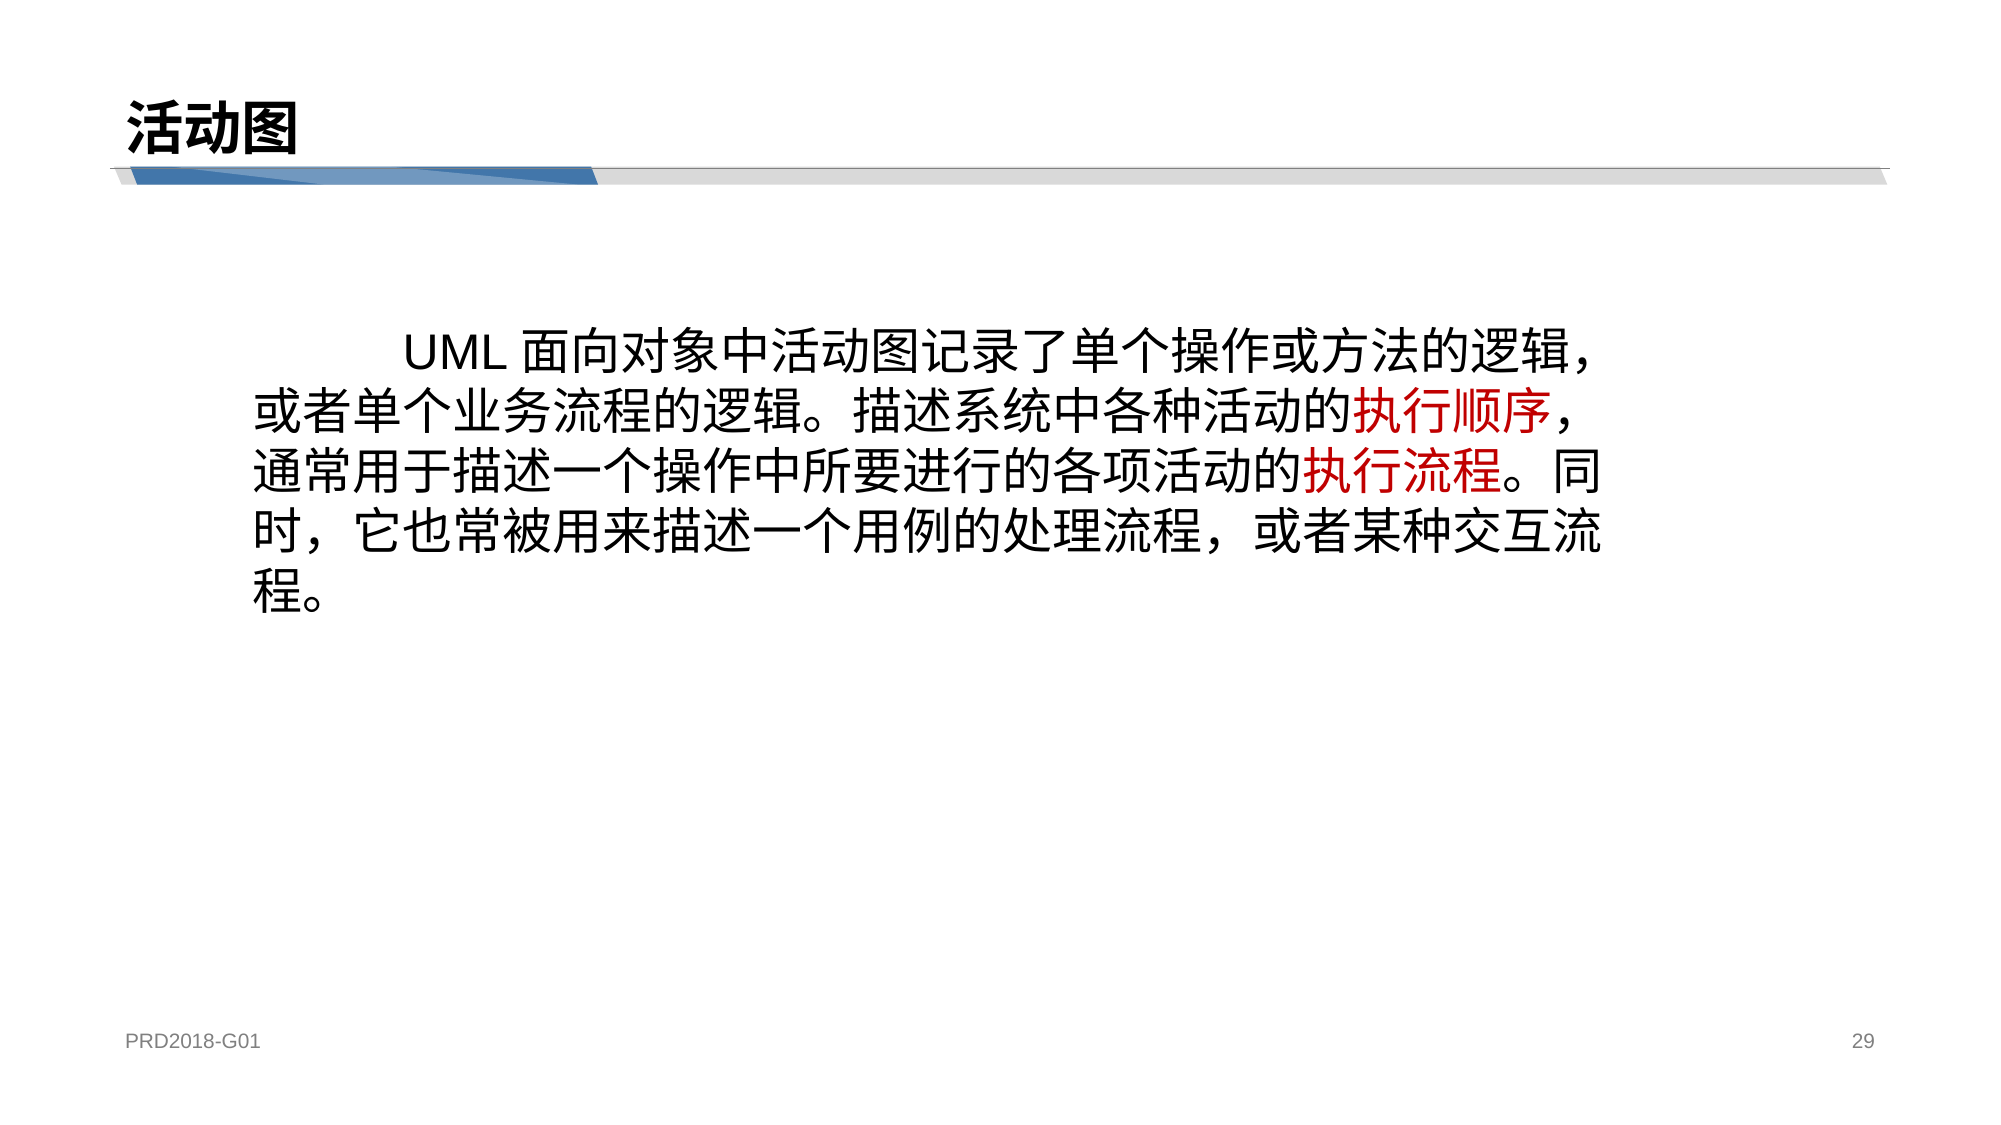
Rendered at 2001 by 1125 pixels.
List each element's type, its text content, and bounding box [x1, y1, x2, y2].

text_box UML面向对象中活动图记录了单个操作或方法的逻辑，或者单个业务流程的逻辑。描述系统中各种活动的执行顺序，通常用于描述一个操作中所要进行的各项活动的执行流程。同时，它也常被用来描述一个用例的处理流程，或者某种交互流程。 [237, 312, 1666, 627]
footer PRD2018-G01 [109, 1023, 790, 1058]
title 活动图 [109, 0, 1890, 169]
slide_number 29 [1412, 1023, 1890, 1058]
